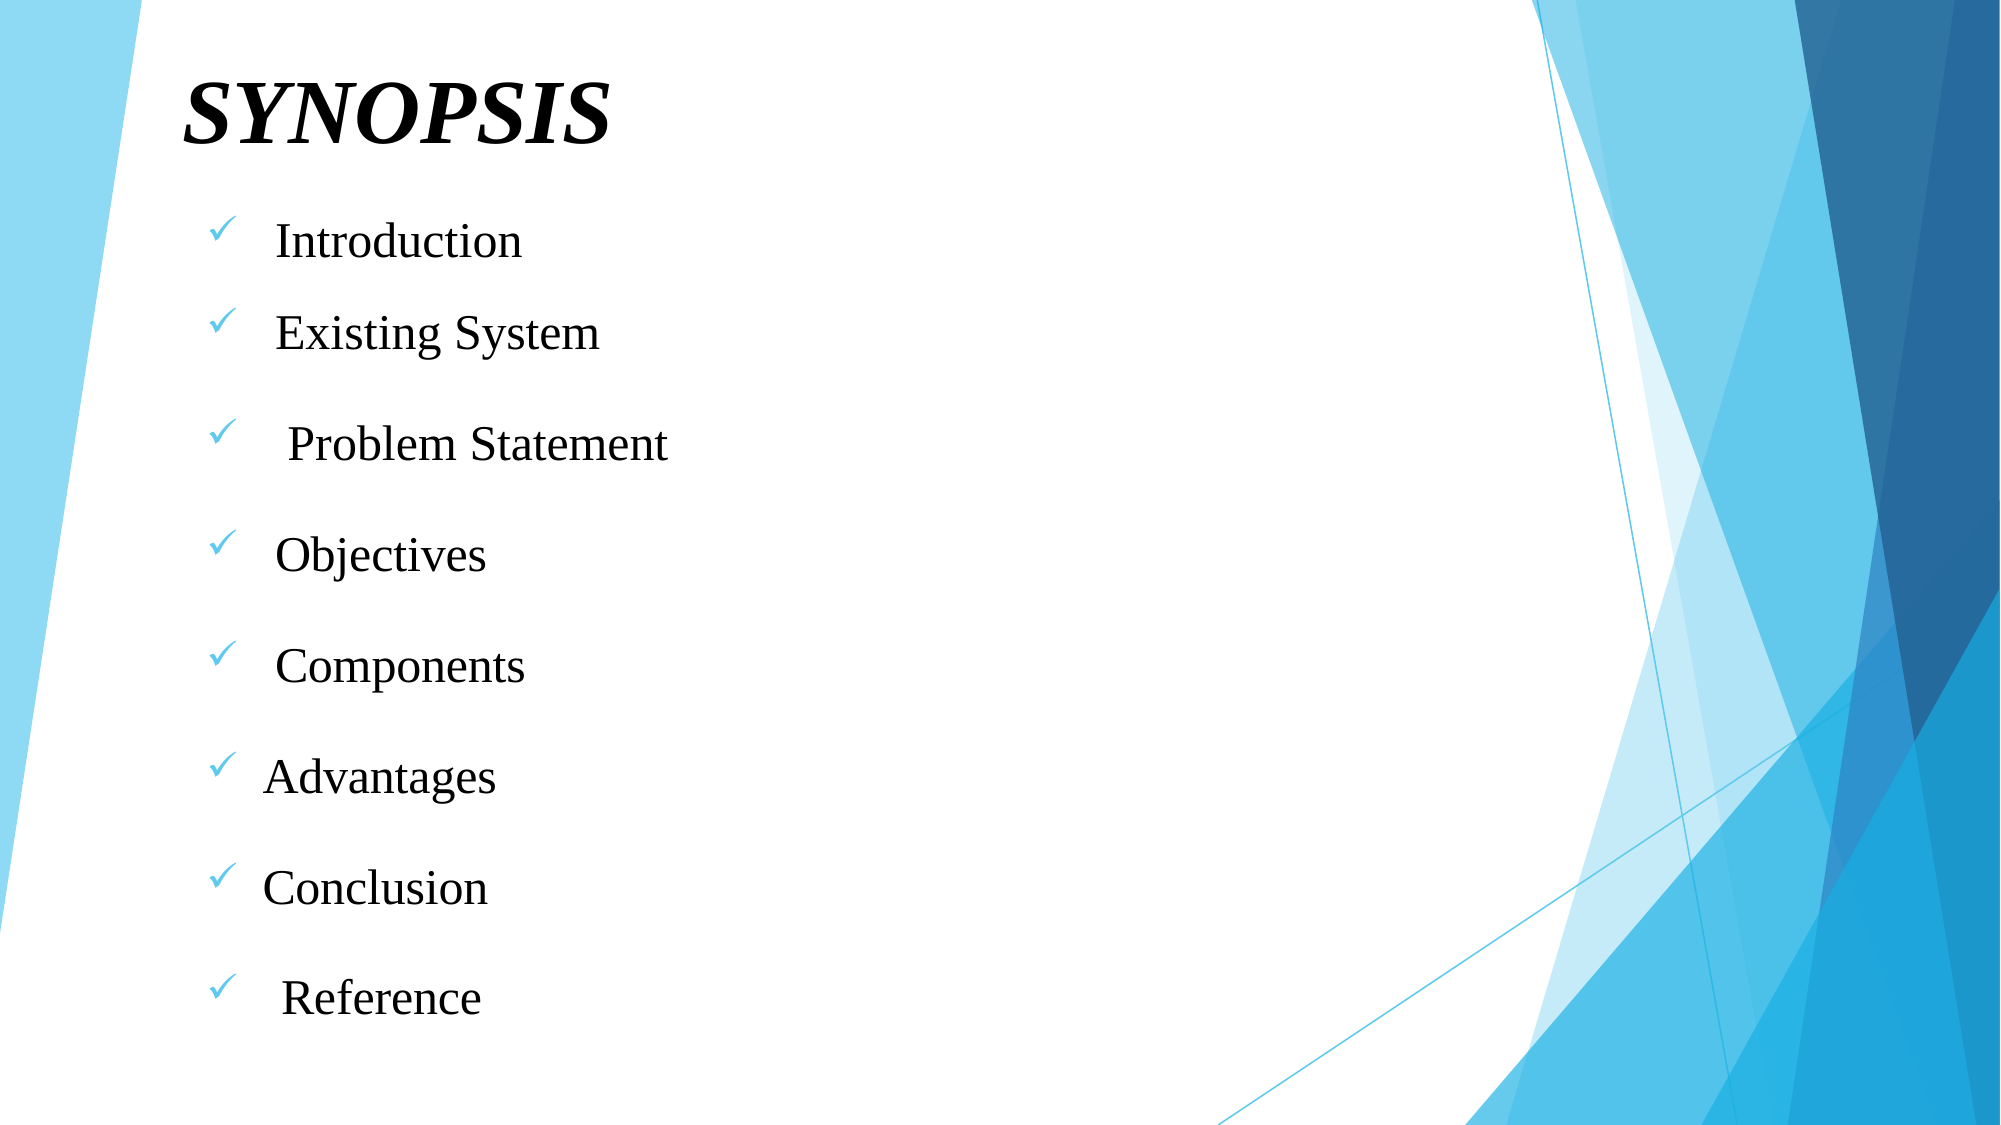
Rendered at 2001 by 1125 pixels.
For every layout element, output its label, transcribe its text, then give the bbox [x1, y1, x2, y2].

text_box [0, 0, 142, 934]
text_box Introduction Existing System Problem Statement Objectives Components Advantages Conclusion Reference [204, 174, 800, 1025]
title SYNOPSIS [180, 50, 1138, 241]
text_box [1216, 0, 2000, 1125]
